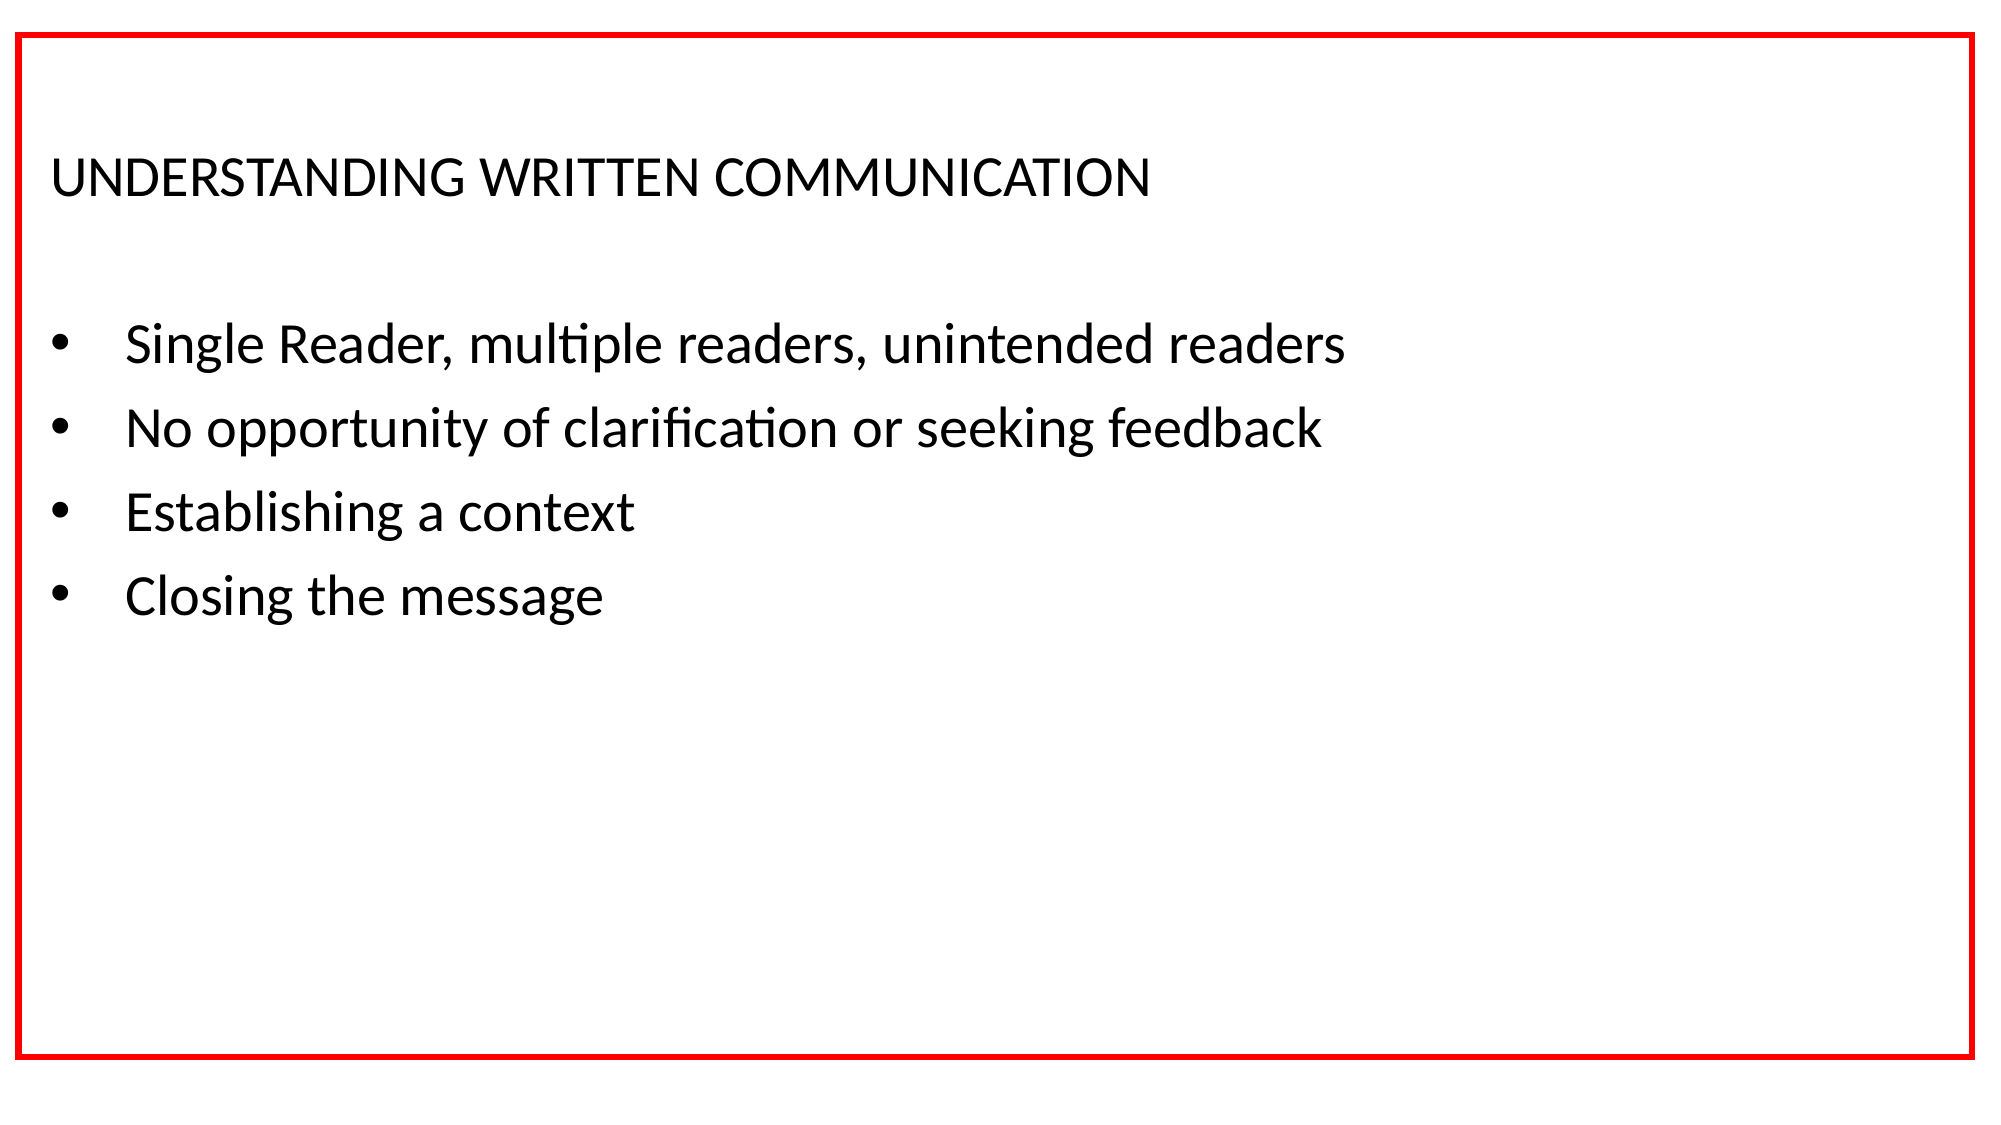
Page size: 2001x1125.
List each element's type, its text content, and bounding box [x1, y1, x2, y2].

text_box [18, 34, 1973, 1058]
subtitle UNDERSTANDING WRITTEN COMMUNICATION Single Reader, multiple readers, unintended readers No opportunity of clarification or seeking feedback Establishing a context Closing the message [35, 48, 1736, 975]
title [257, 35, 1750, 218]
